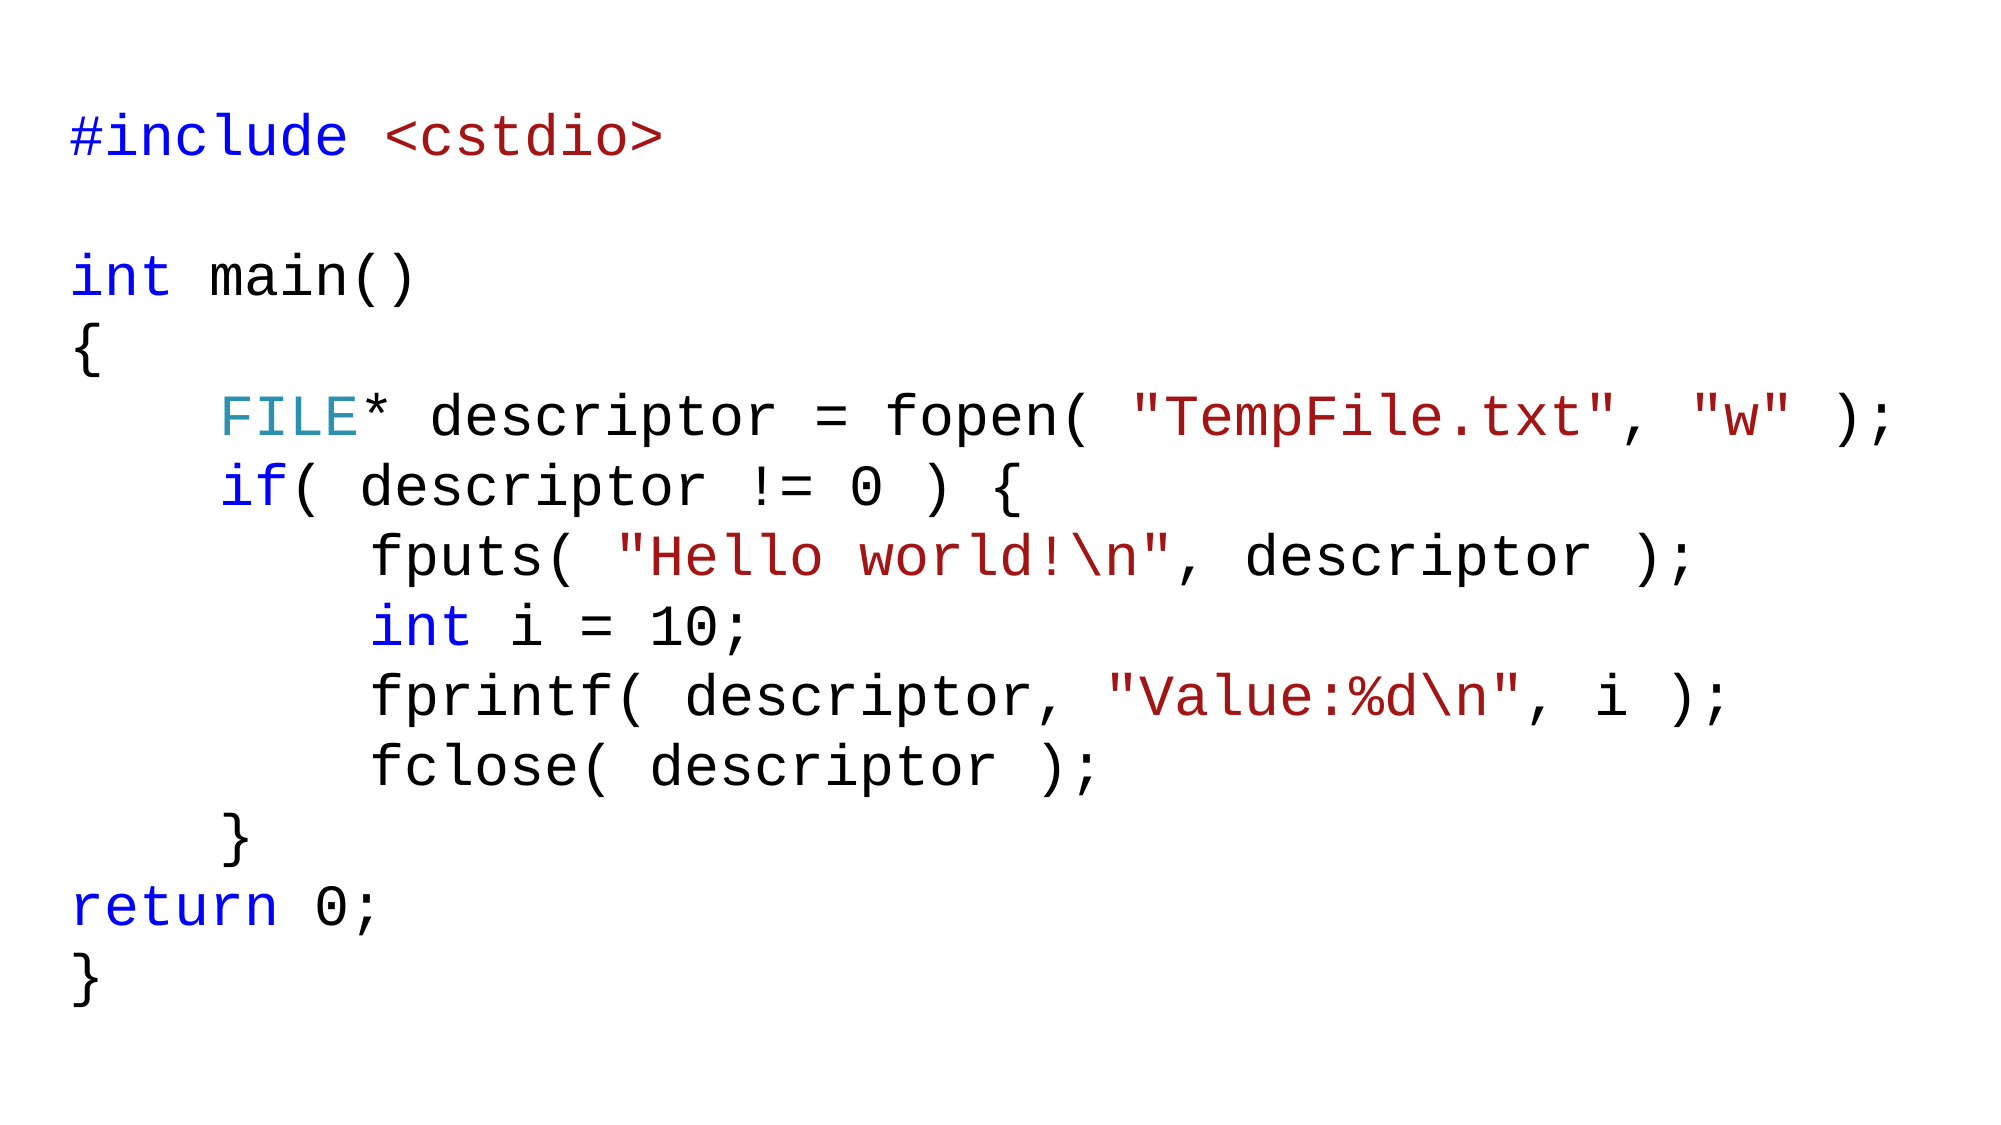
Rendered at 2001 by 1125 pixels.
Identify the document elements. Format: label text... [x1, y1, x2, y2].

text_box #include <cstdio> int main() { FILE* descriptor = fopen( "TempFile.txt", "w" ); if( descriptor != 0 ) { fputs( "Hello world!\n", descriptor ); int i = 10; fprintf( descriptor, "Value:%d\n", i ); fclose( descriptor ); } return 0; } [54, 90, 1958, 1015]
